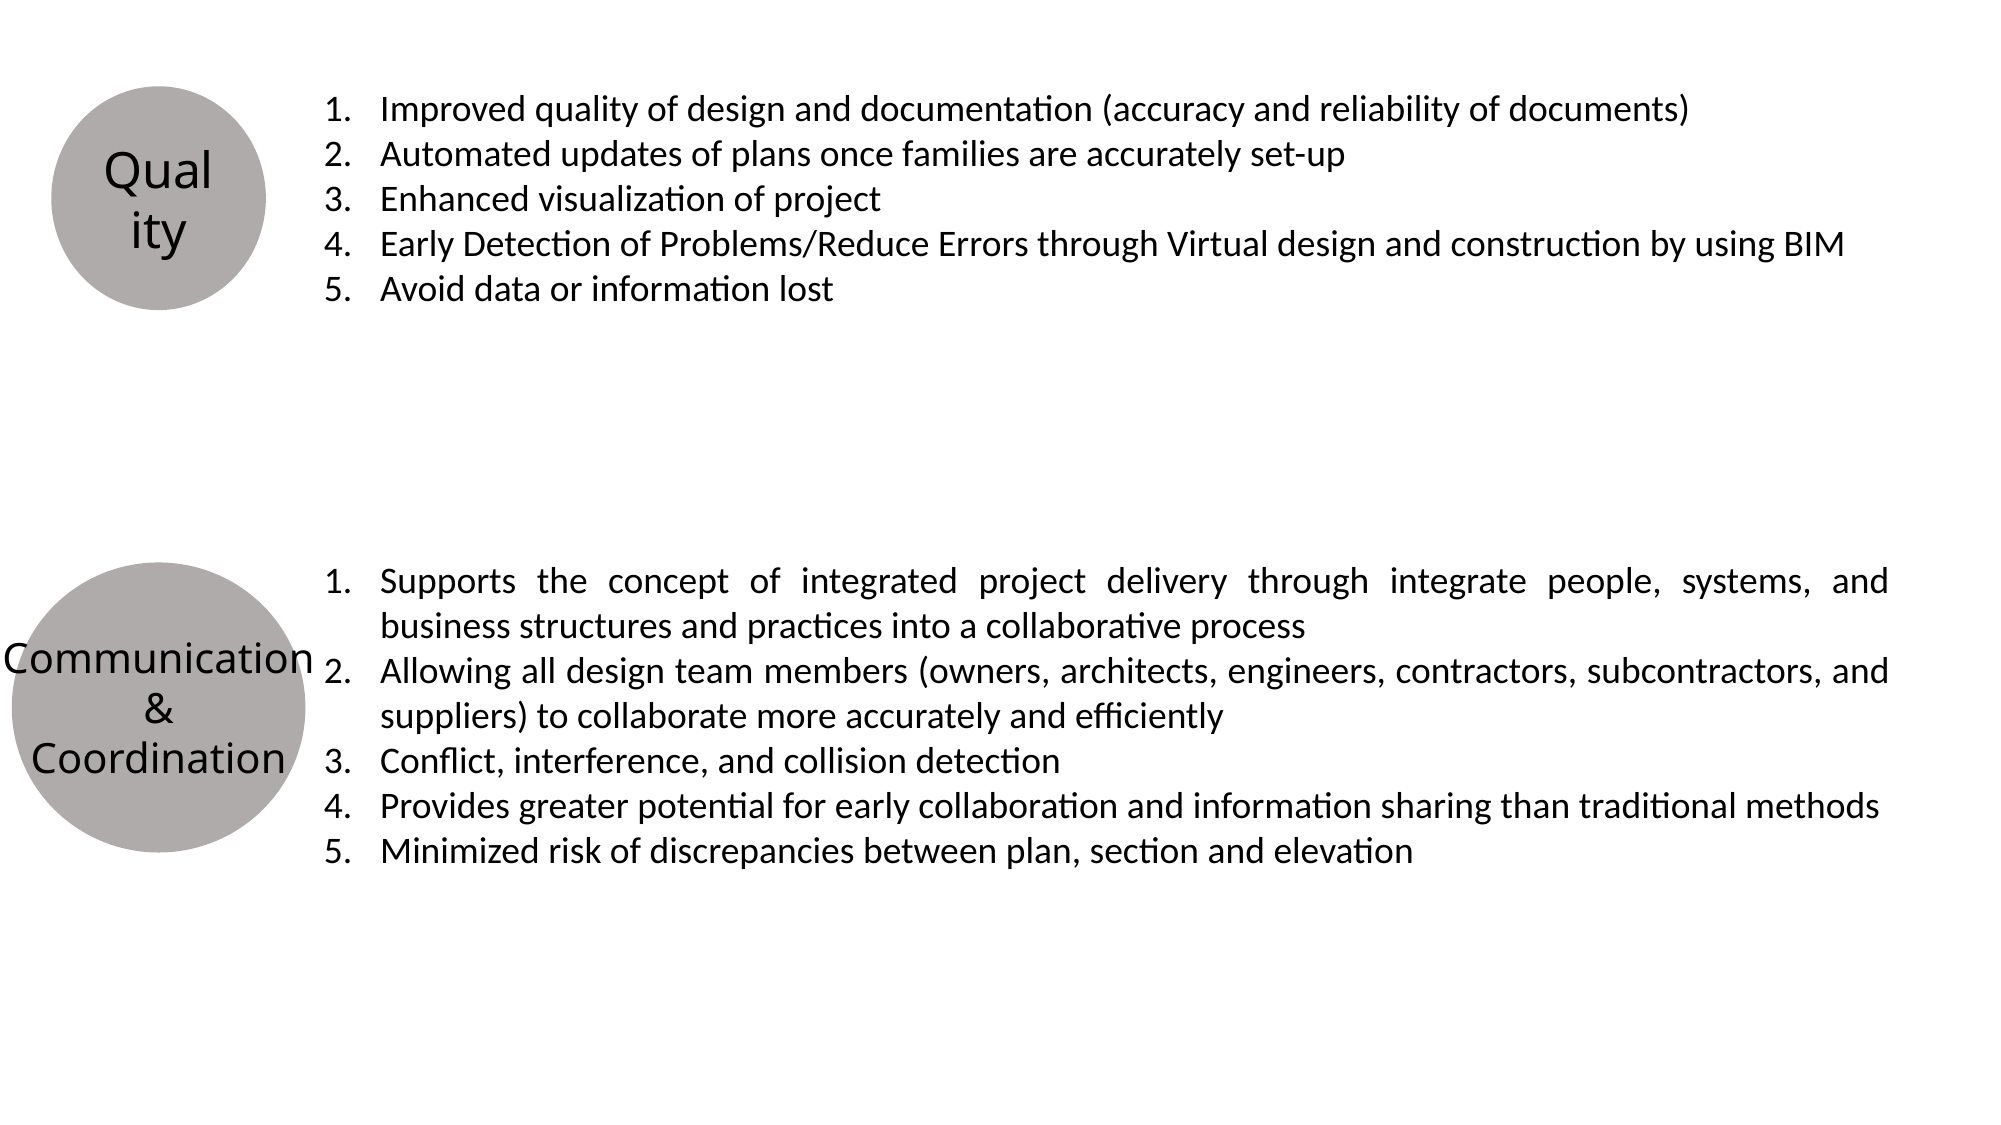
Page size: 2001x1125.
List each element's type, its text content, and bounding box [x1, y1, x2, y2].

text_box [11, 562, 306, 853]
text_box Improved quality of design and documentation (accuracy and reliability of documents) Automated updates of plans once families are accurately set-up Enhanced visualization of project Early Detection of Problems/Reduce Errors through Virtual design and construction by using BIM Avoid data or information lost [309, 77, 1907, 317]
text_box Supports the concept of integrated project delivery through integrate people, systems, and business structures and practices into a collaborative process Allowing all design team members (owners, architects, engineers, contractors, subcontractors, and suppliers) to collaborate more accurately and efficiently Conflict, interference, and collision detection Provides greater potential for early collaboration and information sharing than traditional methods Minimized risk of discrepancies between plan, section and elevation [309, 548, 1907, 879]
text_box Quality [50, 85, 267, 312]
